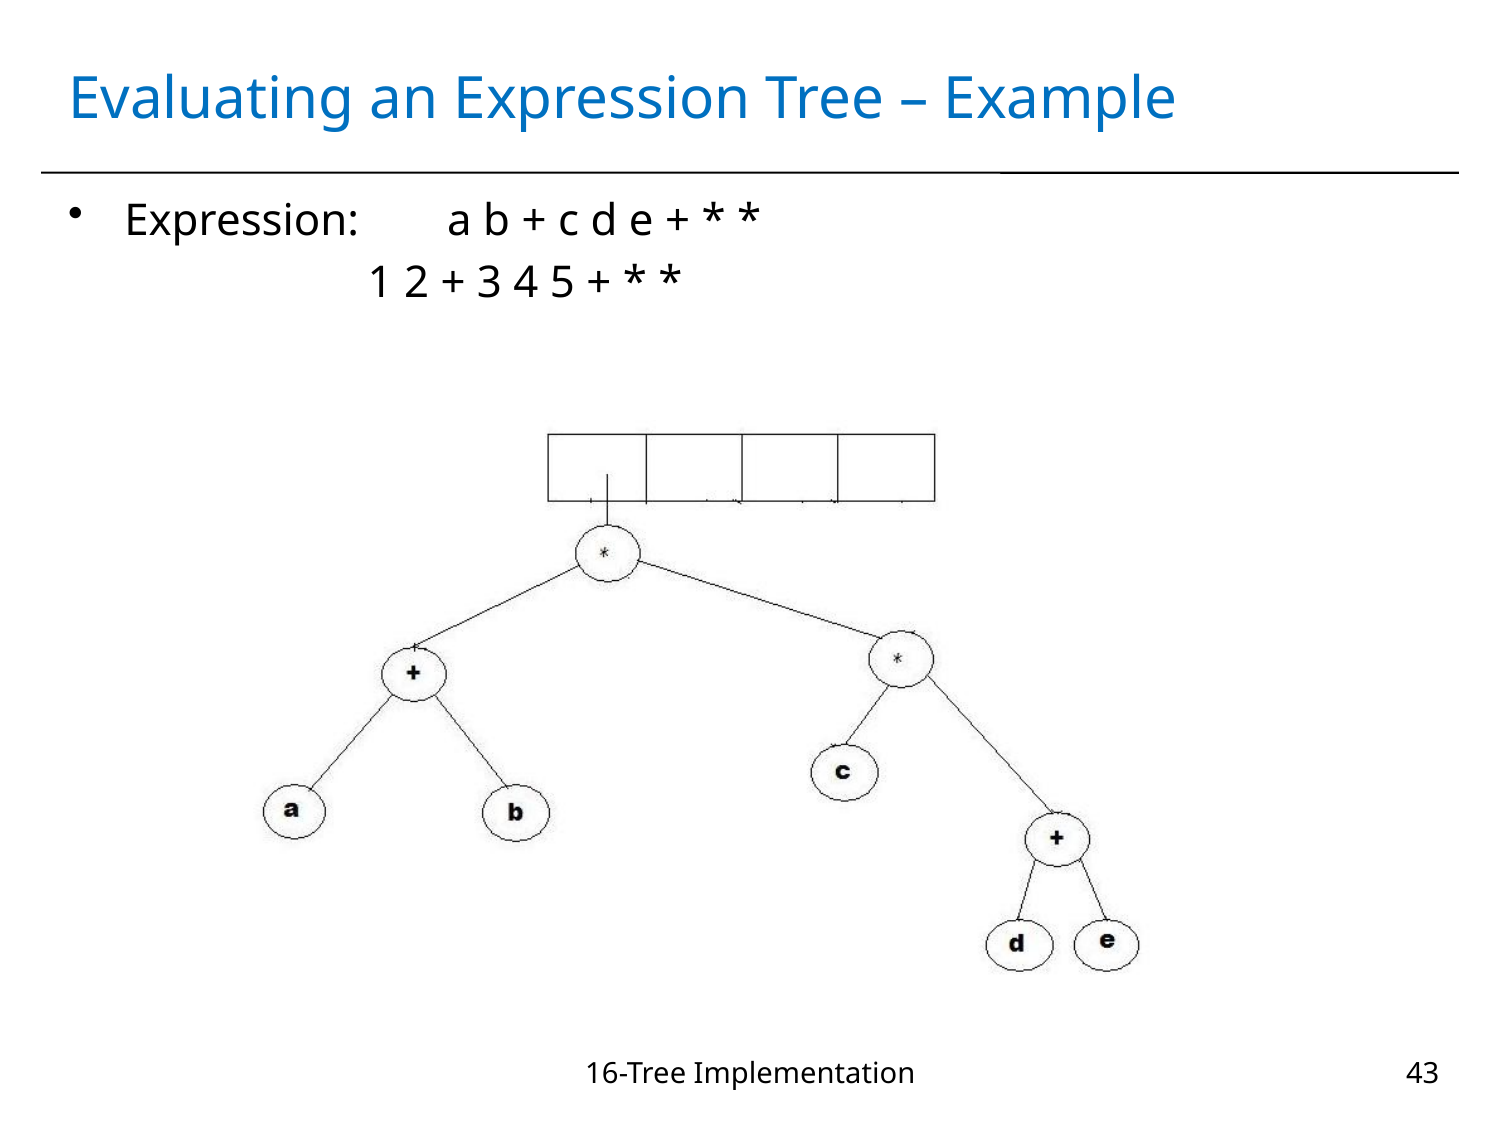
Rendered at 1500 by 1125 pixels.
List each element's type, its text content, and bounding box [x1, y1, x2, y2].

footer 16-Tree Implementation [502, 1046, 999, 1125]
slide_number 43 [1104, 1046, 1455, 1125]
picture [253, 420, 1152, 982]
list Expression: a b + c d e + * * 1 2 + 3 4 5 + * * [52, 184, 1448, 1024]
title Evaluating an Expression Tree – Example [52, 30, 1448, 159]
